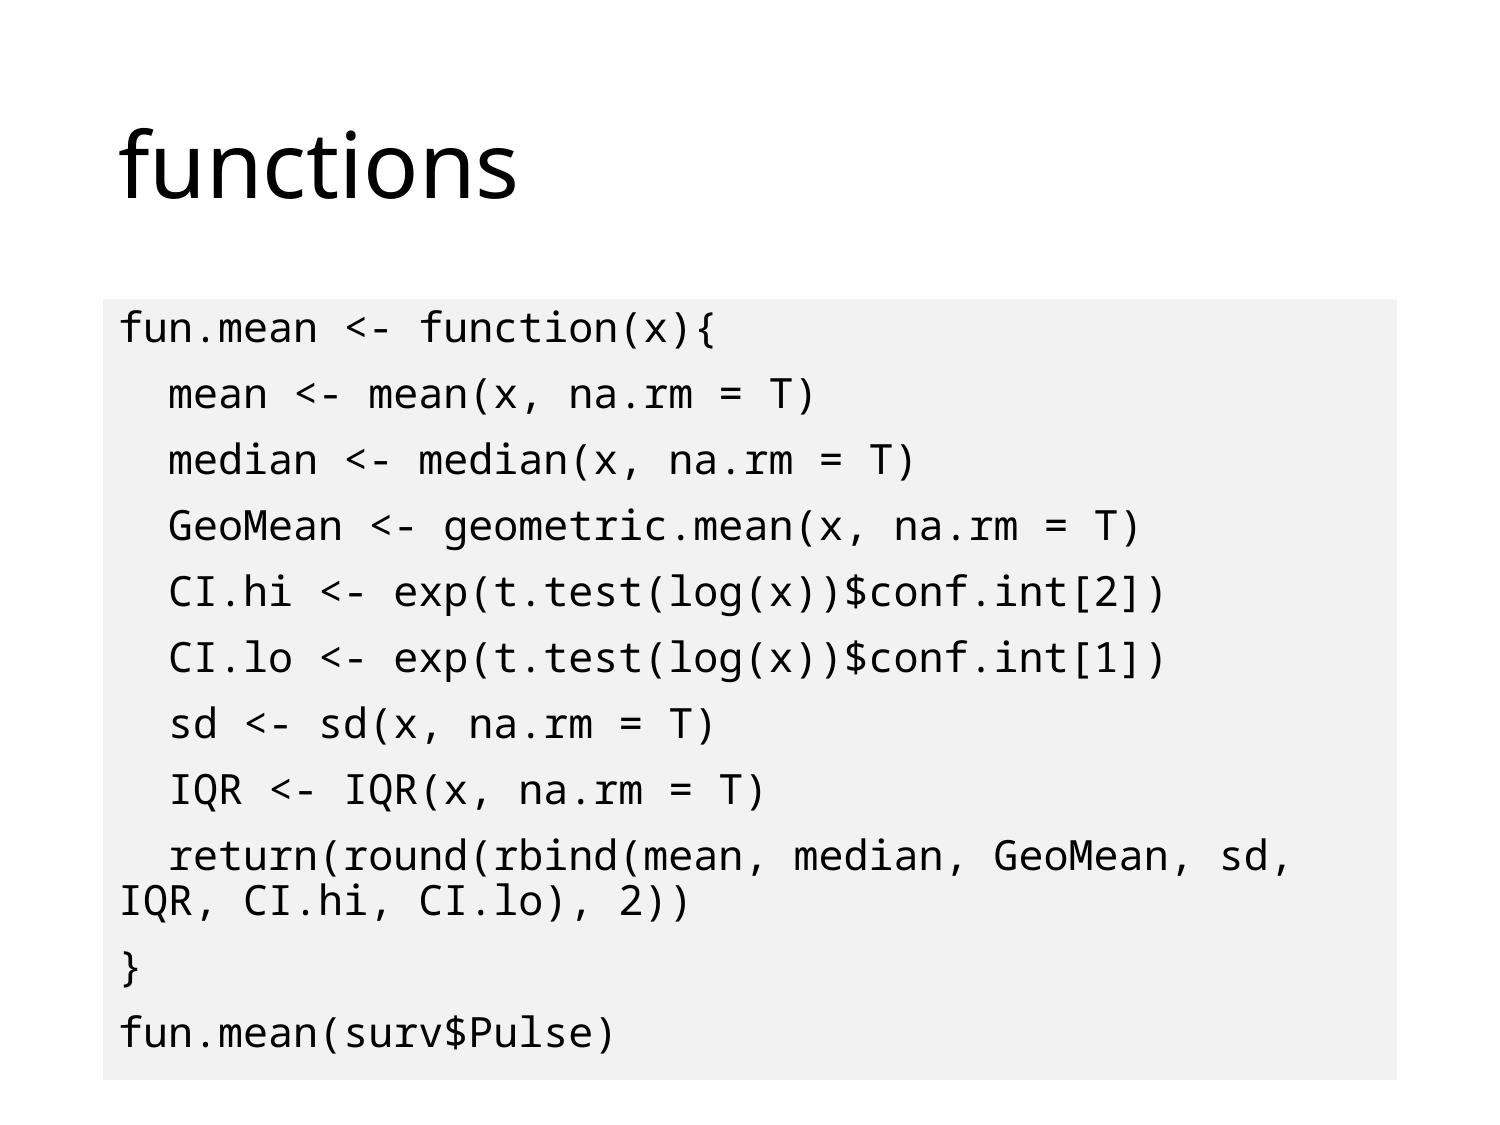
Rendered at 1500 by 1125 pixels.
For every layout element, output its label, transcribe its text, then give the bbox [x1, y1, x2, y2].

title functions [103, 59, 1397, 278]
list fun.mean <- function(x){ mean <- mean(x, na.rm = T) median <- median(x, na.rm = T) GeoMean <- geometric.mean(x, na.rm = T) CI.hi <- exp(t.test(log(x))$conf.int[2]) CI.lo <- exp(t.test(log(x))$conf.int[1]) sd <- sd(x, na.rm = T) IQR <- IQR(x, na.rm = T) return(round(rbind(mean, median, GeoMean, sd, IQR, CI.hi, CI.lo), 2)) } fun.mean(surv$Pulse) [103, 299, 1397, 1081]
